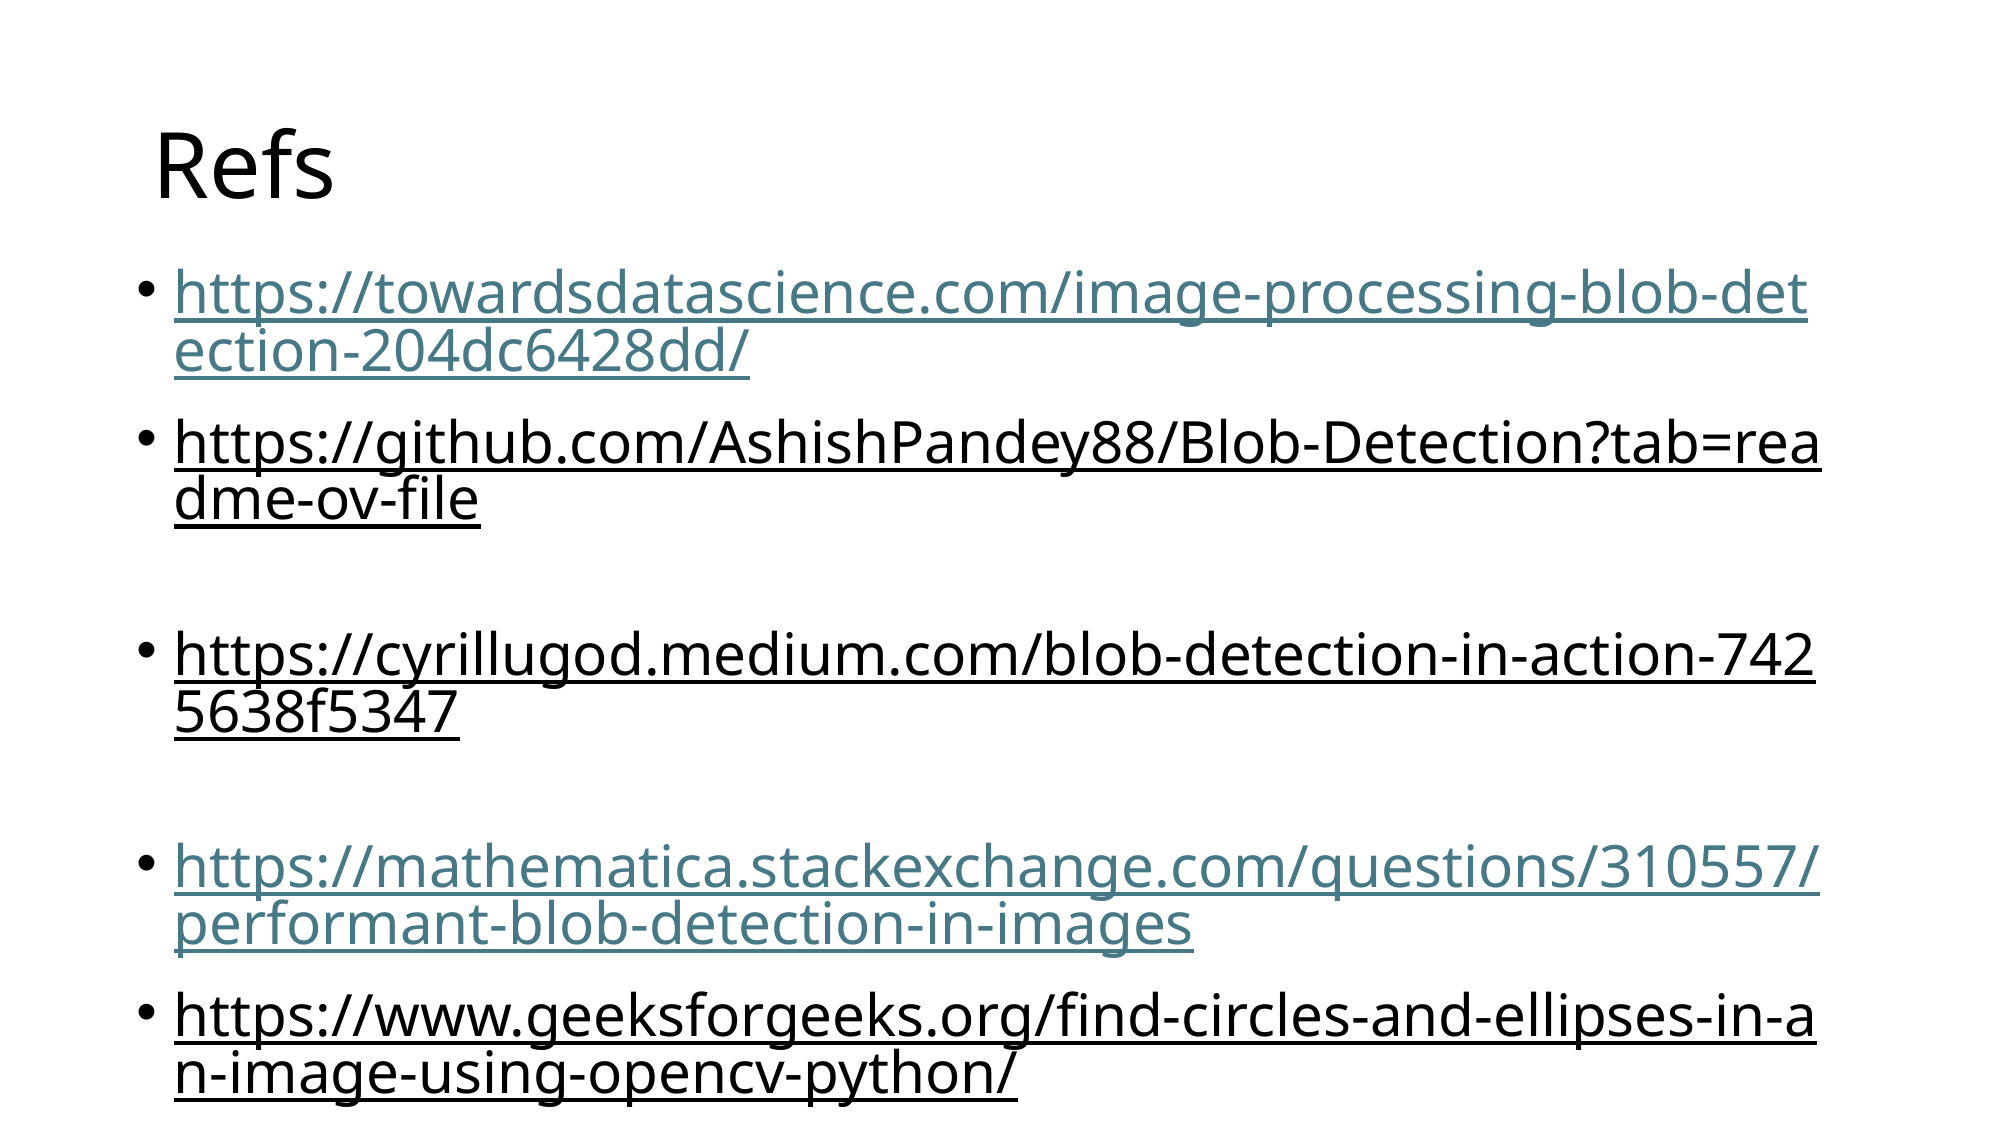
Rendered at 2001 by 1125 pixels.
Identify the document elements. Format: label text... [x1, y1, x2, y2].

list https://towardsdatascience.com/image-processing-blob-detection-204dc6428dd/ https://github.com/AshishPandey88/Blob-Detection?tab=readme-ov-file https://cyrillugod.medium.com/blob-detection-in-action-7425638f5347 https://mathematica.stackexchange.com/questions/310557/performant-blob-detection-in-images https://www.geeksforgeeks.org/find-circles-and-ellipses-in-an-image-using-opencv-python/ https://www.geeksforgeeks.org/blob-detection-using-opencv/ [121, 249, 1847, 1049]
title Refs [137, 59, 1863, 278]
